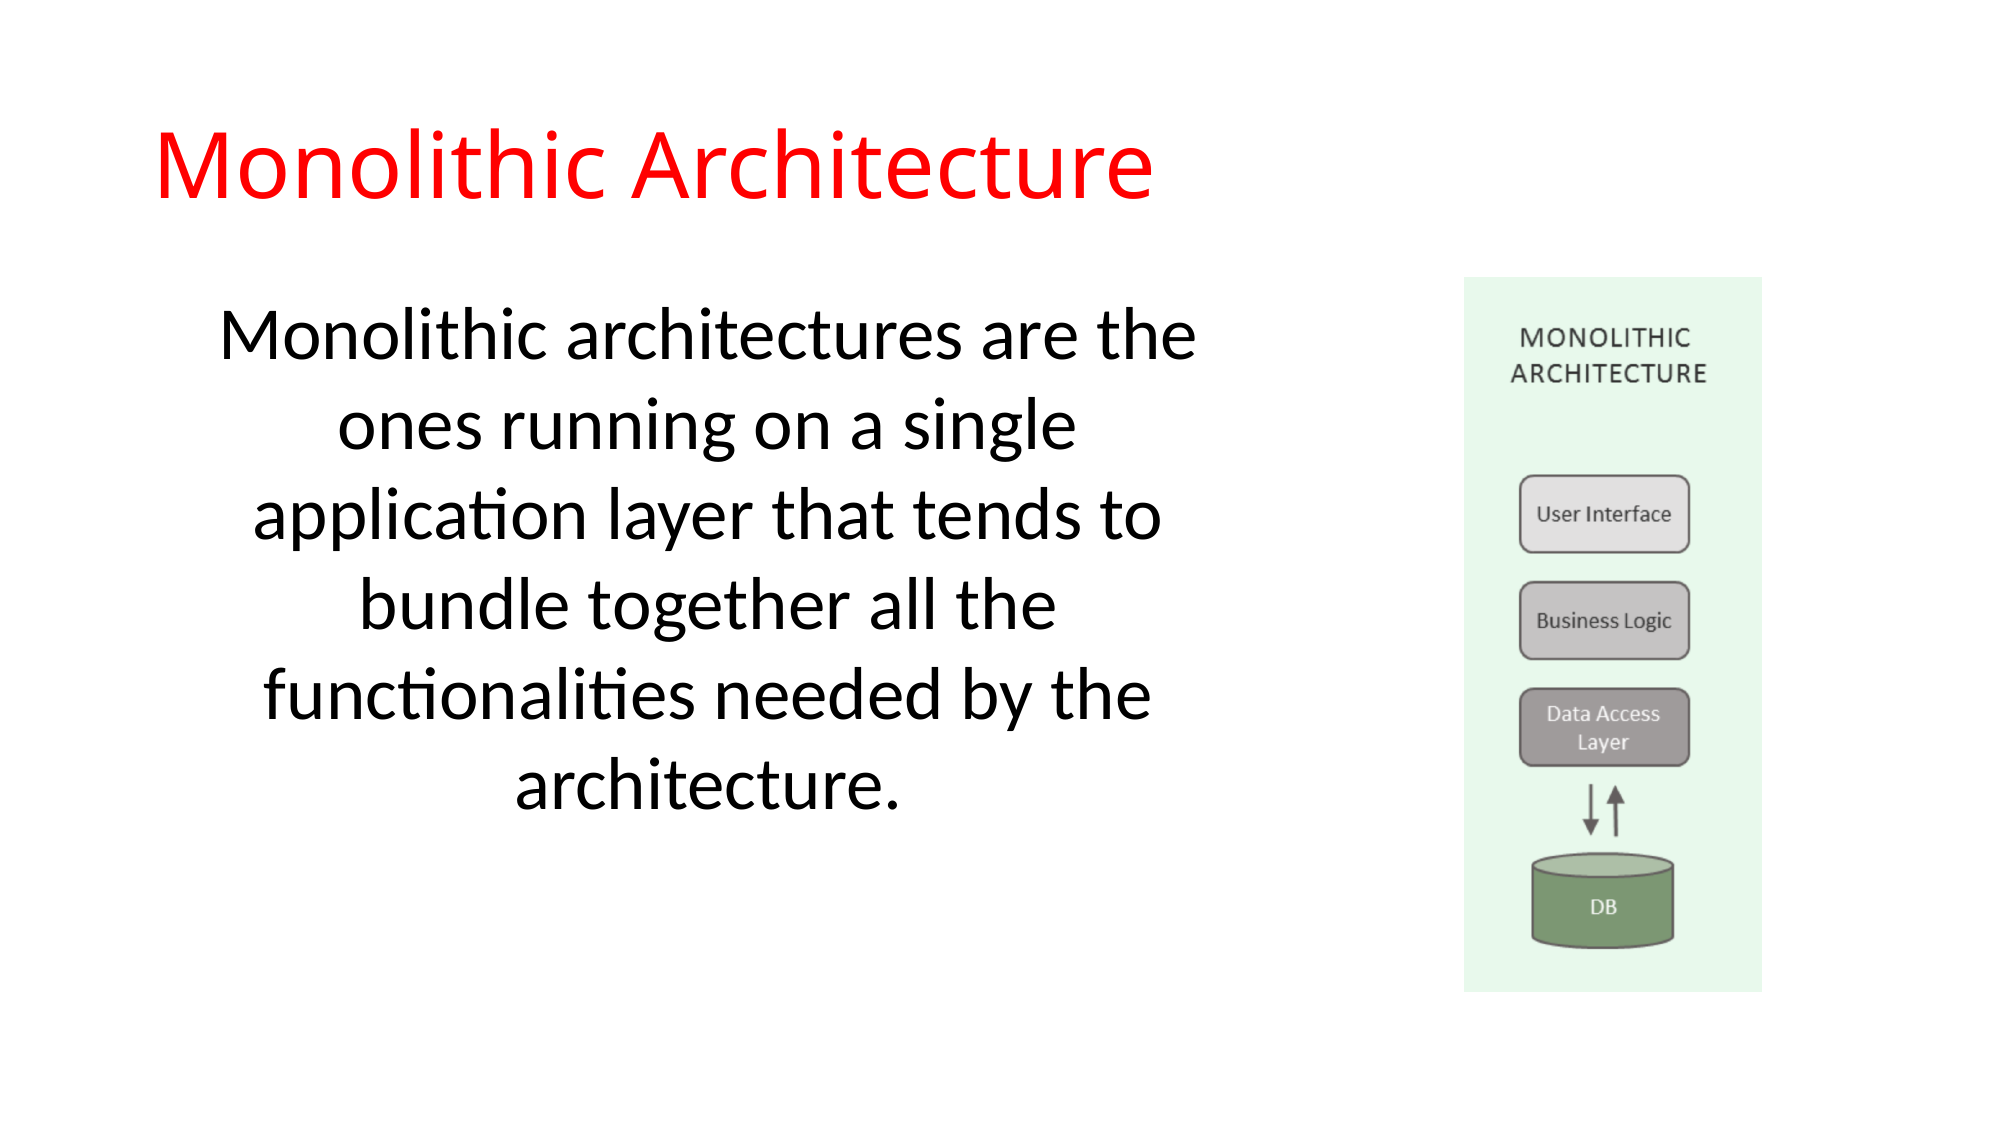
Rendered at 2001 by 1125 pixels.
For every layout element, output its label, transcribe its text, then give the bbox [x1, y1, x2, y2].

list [1464, 277, 1762, 992]
text_box Monolithic architectures are the ones running on a single application layer that tends to bundle together all the functionalities needed by the architecture. [155, 277, 1262, 832]
title Monolithic Architecture [137, 59, 1863, 278]
